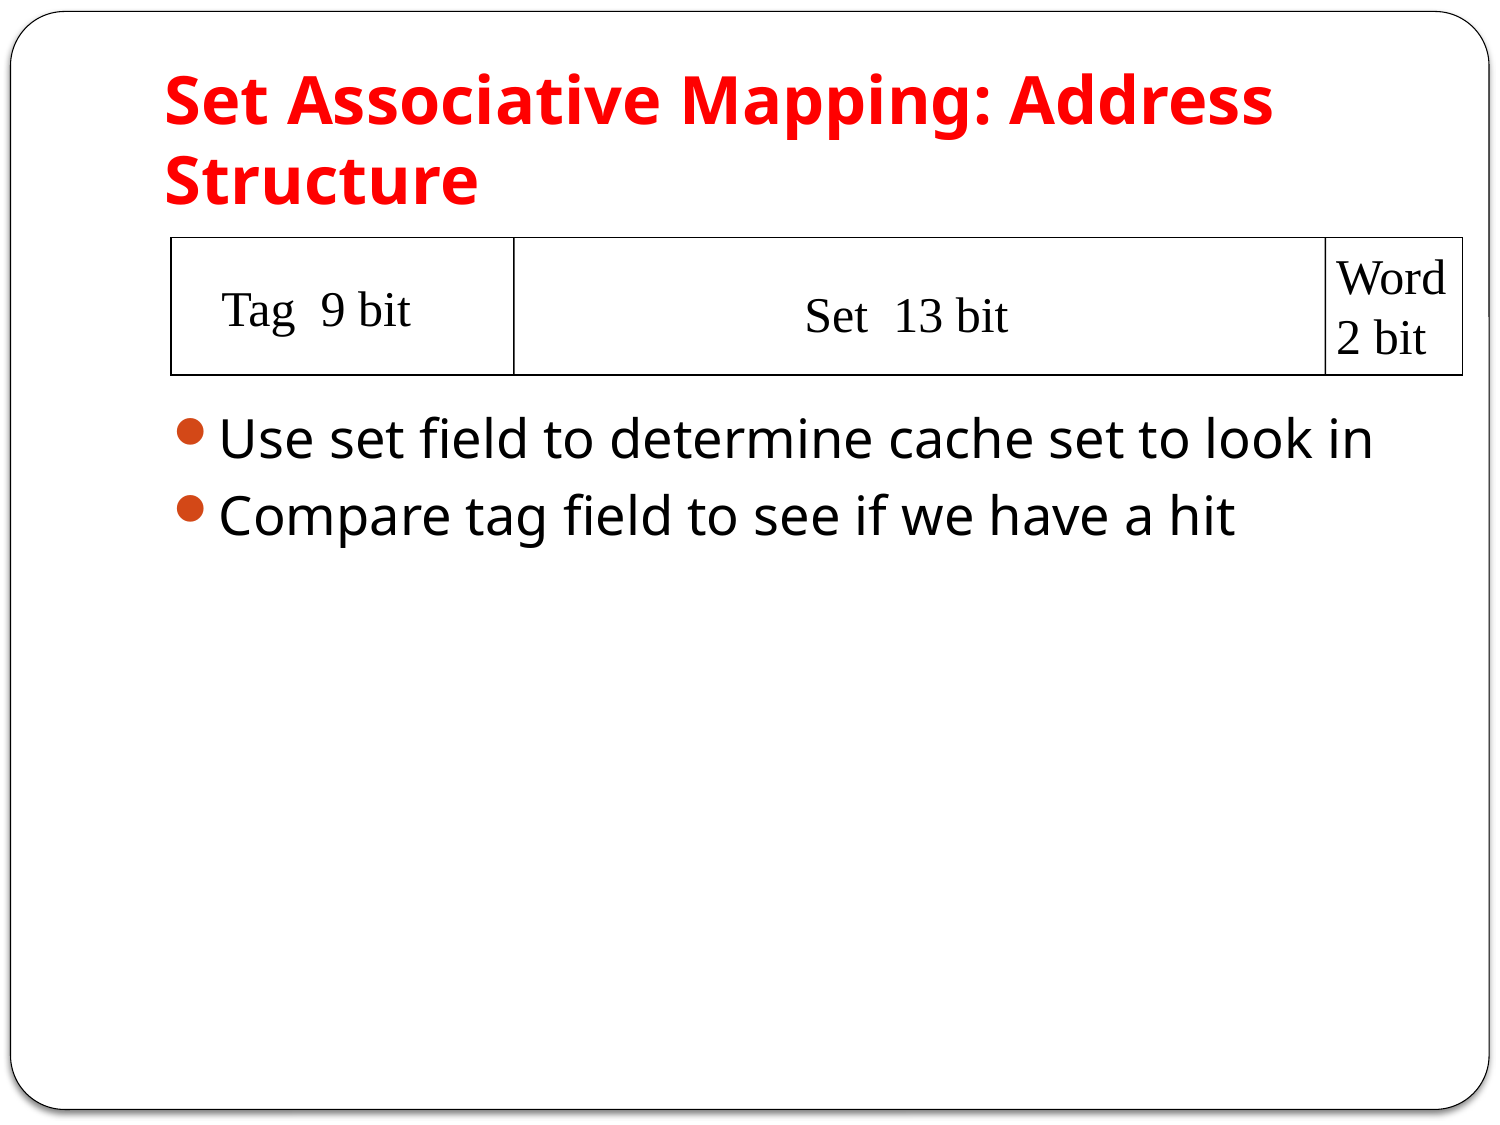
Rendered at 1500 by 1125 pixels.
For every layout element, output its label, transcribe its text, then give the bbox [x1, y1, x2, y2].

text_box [170, 237, 1463, 376]
list Use set field to determine cache set to look in Compare tag field to see if we have a hit [158, 397, 1500, 1048]
title Set Associative Mapping: Address Structure [150, 45, 1425, 233]
